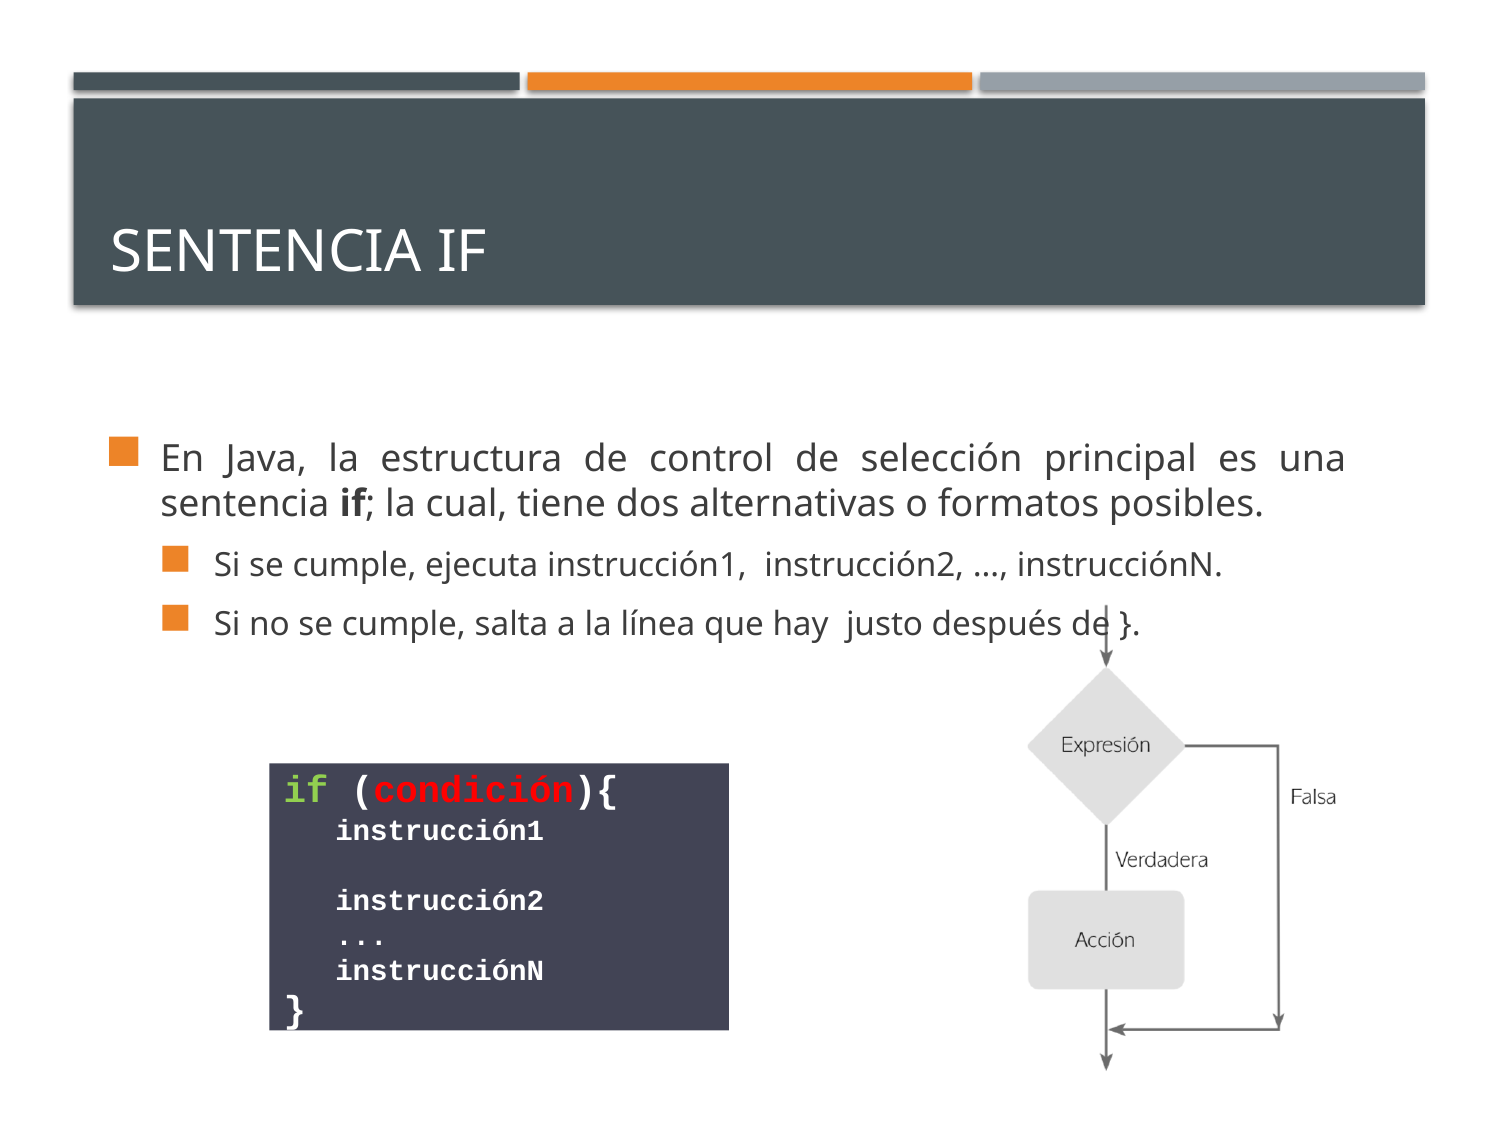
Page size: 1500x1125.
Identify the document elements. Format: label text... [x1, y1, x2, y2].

list En Java, la estructura de control de selección principal es una sentencia if; la cual, tiene dos alternativas o formatos posibles. Si se cumple, ejecuta instrucción1, instrucción2, …, instrucciónN. Si no se cumple, salta a la línea que hay justo después de }. [95, 365, 1363, 711]
picture [986, 586, 1358, 1091]
text_box if (condición){ instrucción1 instrucción2 ... instrucciónN } [269, 763, 729, 1031]
title Sentencia if [95, 112, 1406, 291]
